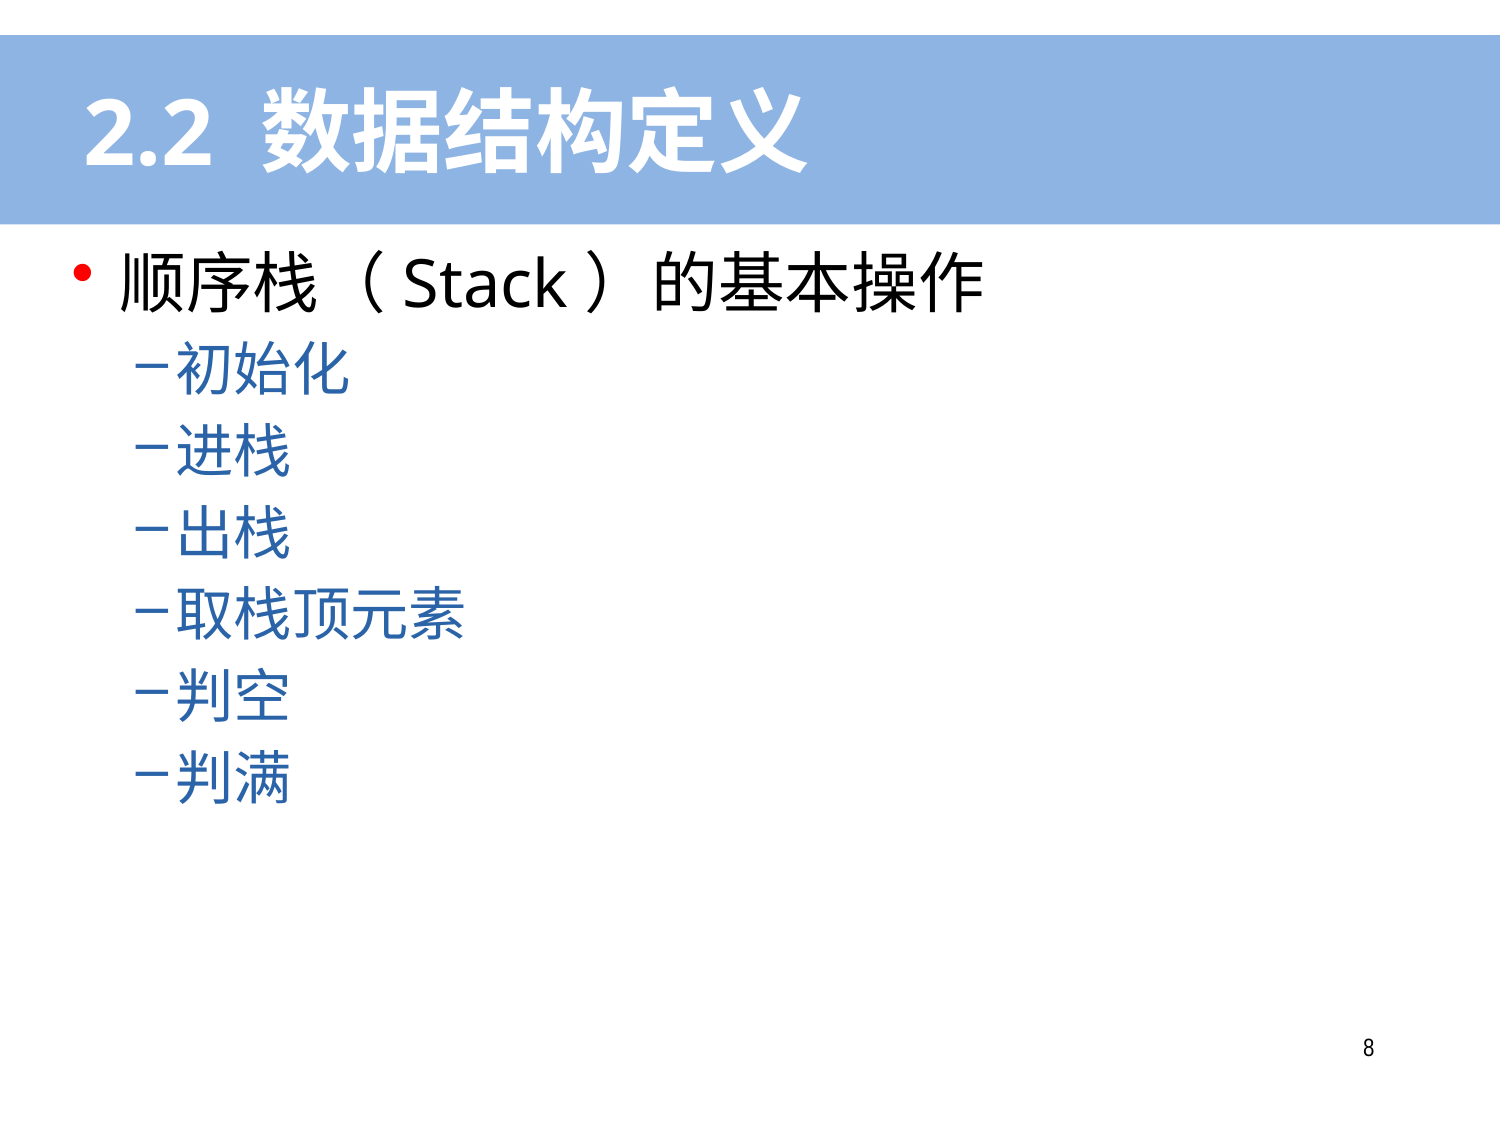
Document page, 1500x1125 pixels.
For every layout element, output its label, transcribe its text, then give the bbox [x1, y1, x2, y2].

title 2.2 数据结构定义 [70, 35, 1346, 223]
slide_number 7 [1269, 1024, 1388, 1101]
list 顺序栈（Stack）的基本操作 初始化 进栈 出栈 取栈顶元素 判空 判满 [58, 234, 1418, 1020]
